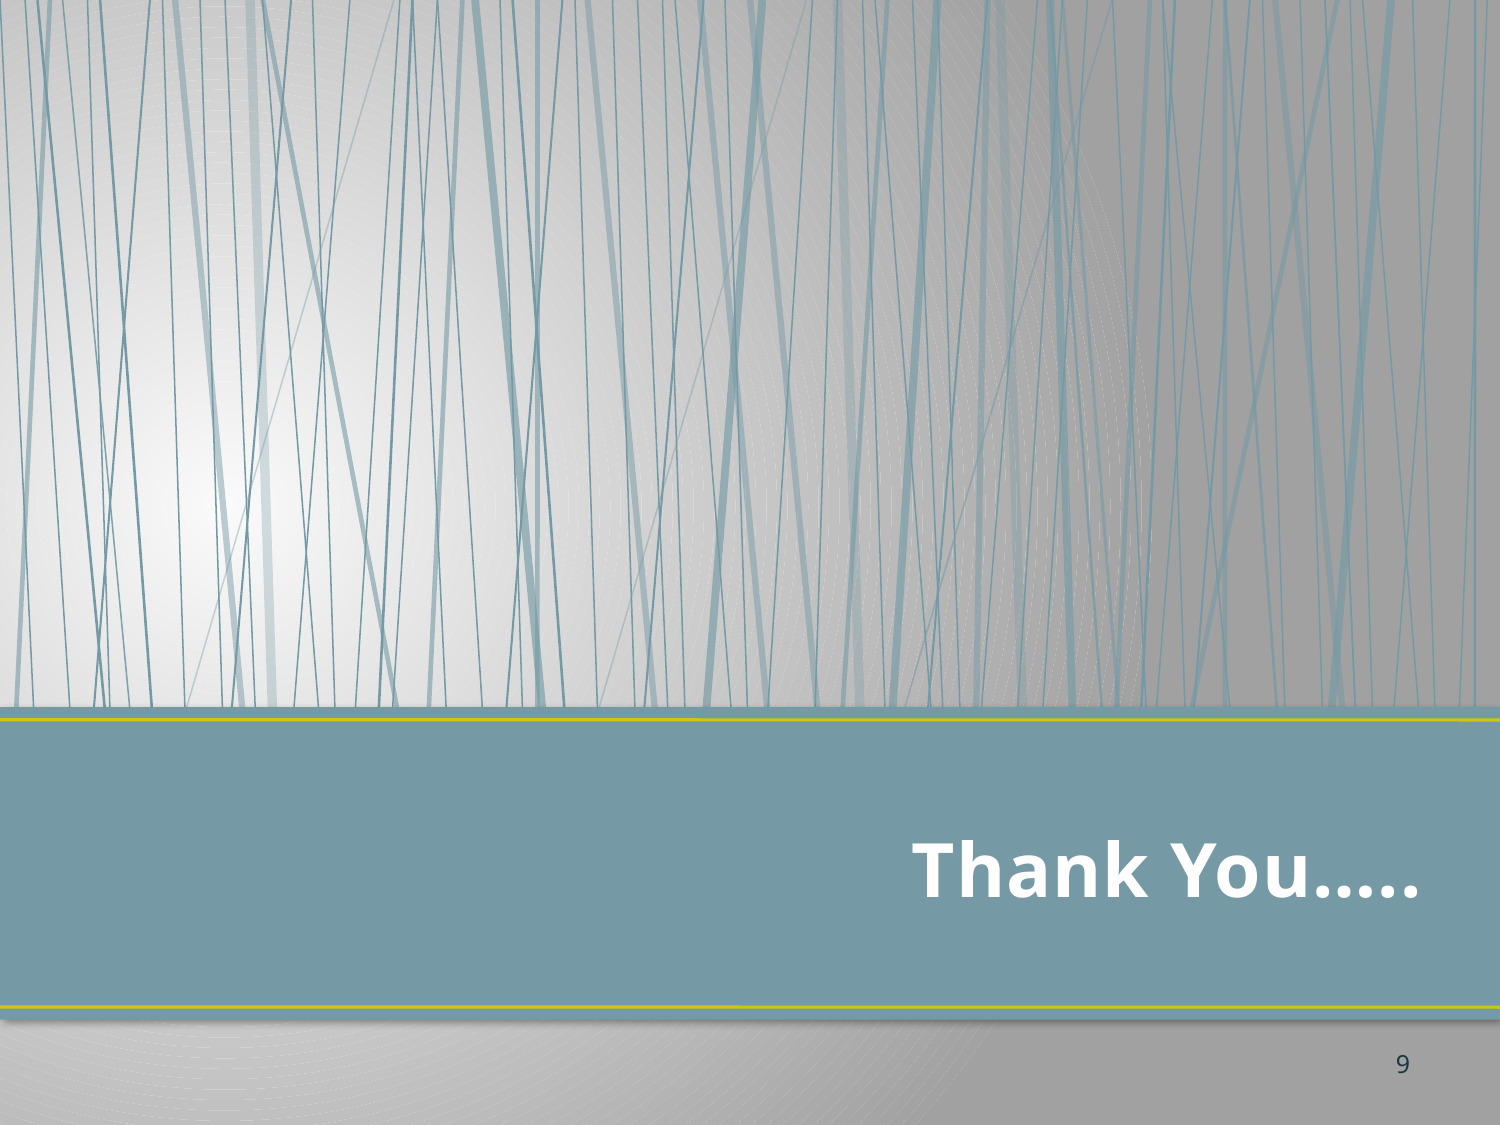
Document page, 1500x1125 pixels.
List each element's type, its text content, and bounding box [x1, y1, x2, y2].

title Thank You….. [75, 732, 1438, 920]
slide_number 9 [1074, 1035, 1425, 1096]
